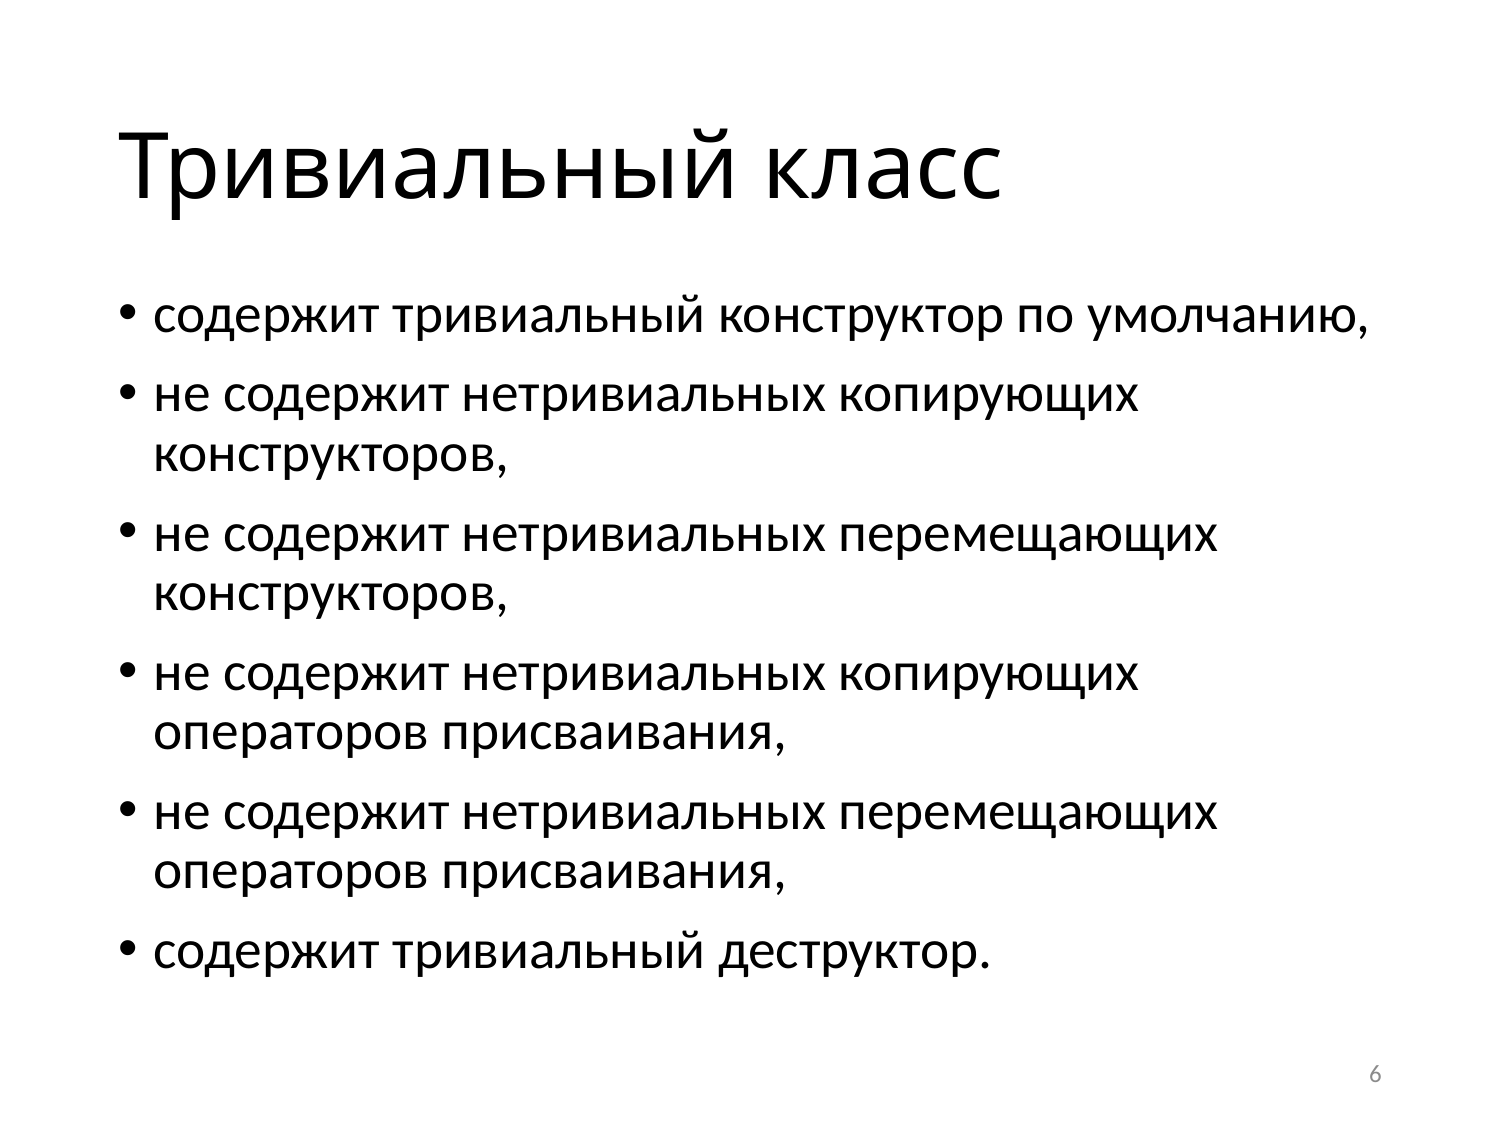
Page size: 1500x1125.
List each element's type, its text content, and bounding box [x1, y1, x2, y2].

slide_number 6 [1059, 1042, 1397, 1103]
title Тривиальный класс [103, 59, 1397, 277]
list содержит тривиальный конструктор по умолчанию, не содержит нетривиальных копирующих конструкторов, не содержит нетривиальных перемещающих конструкторов, не содержит нетривиальных копирующих операторов присваивания, не содержит нетривиальных перемещающих операторов присваивания, содержит тривиальный деструктор. [103, 277, 1397, 1014]
